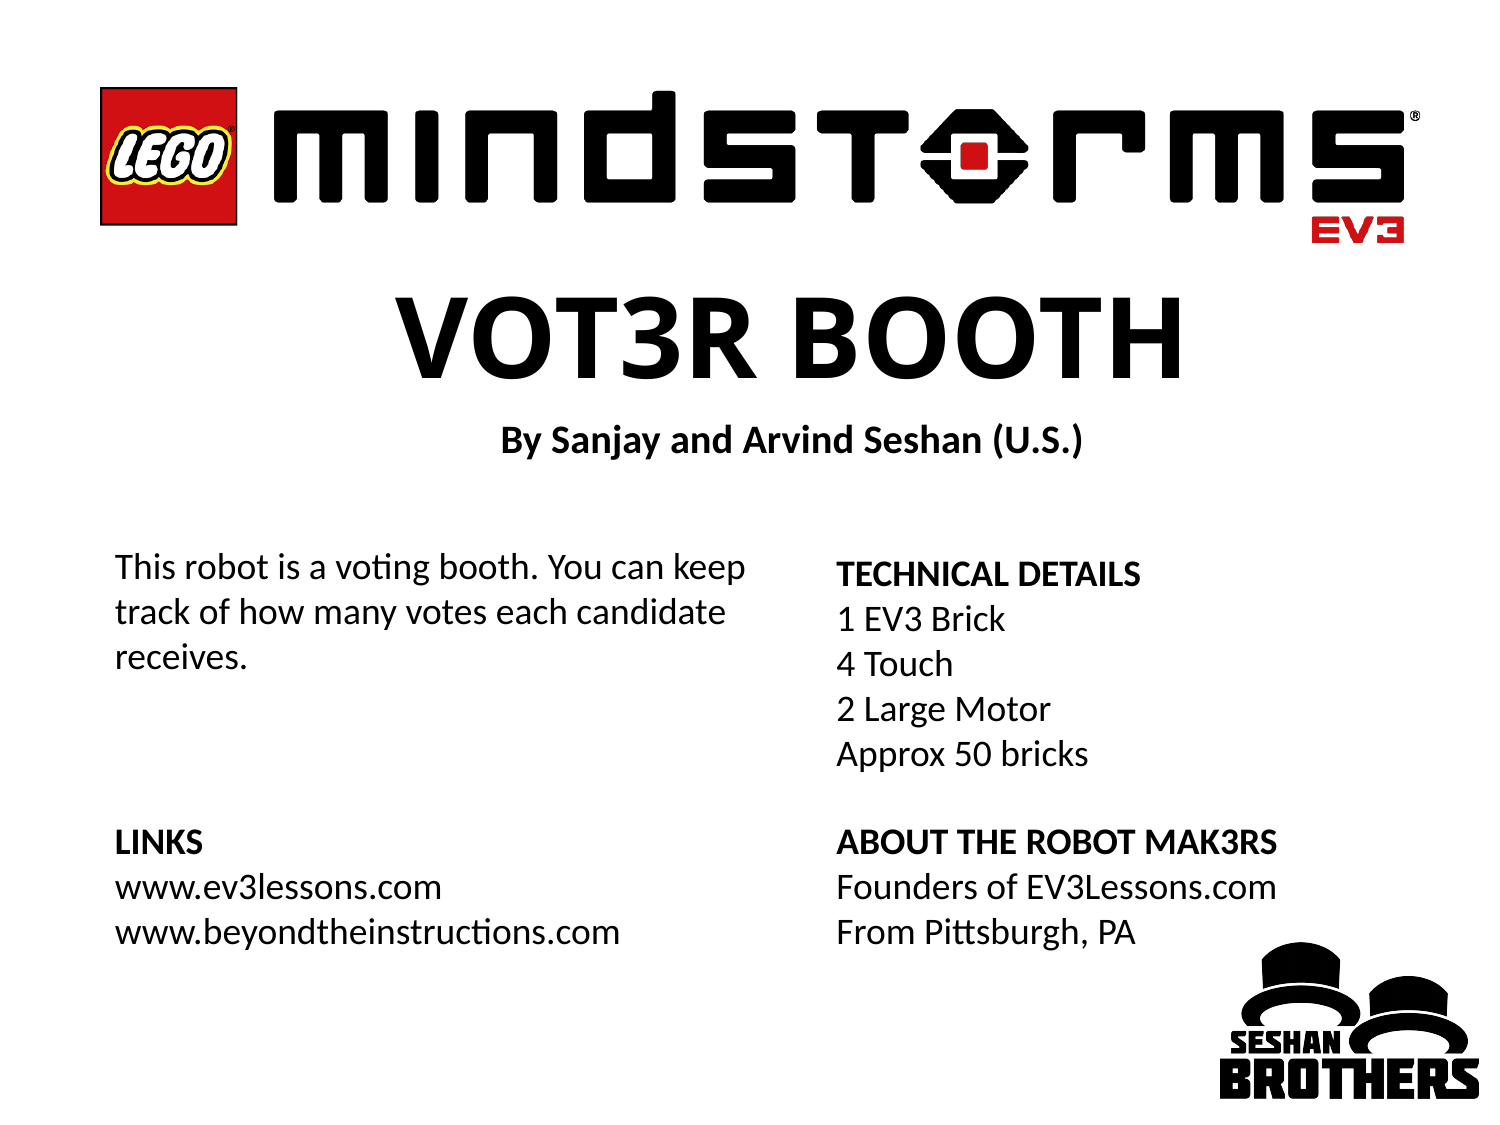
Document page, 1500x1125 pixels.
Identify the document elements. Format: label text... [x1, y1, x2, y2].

picture [1220, 942, 1479, 1099]
title VOT3R BOOTH [230, 286, 1356, 410]
text_box ABOUT THE ROBOT MAK3RS Founders of EV3Lessons.com From Pittsburgh, PA [821, 809, 1389, 960]
text_box TECHNICAL DETAILS 1 EV3 Brick 4 Touch 2 Large Motor Approx 50 bricks [821, 541, 1389, 782]
picture [100, 87, 1420, 243]
subtitle By Sanjay and Arvind Seshan (U.S.) [230, 410, 1356, 470]
text_box LINKS www.ev3lessons.com www.beyondtheinstructions.com [100, 809, 668, 960]
text_box This robot is a voting booth. You can keep track of how many votes each candidate receives. [100, 534, 780, 684]
